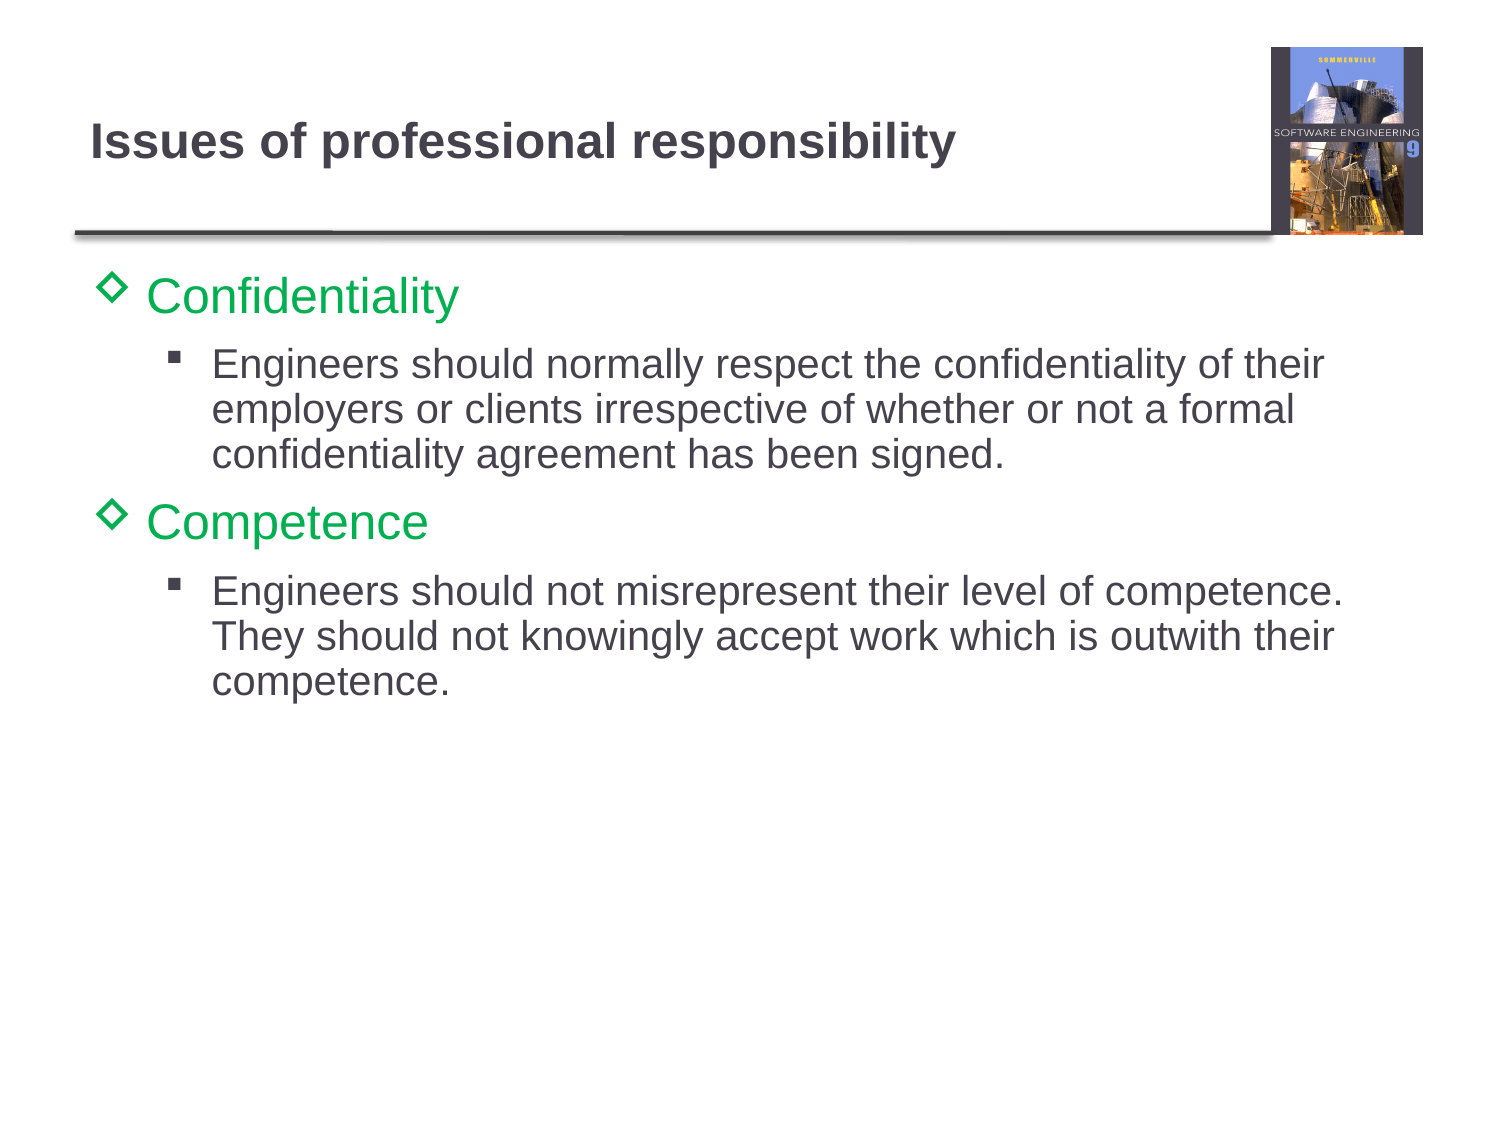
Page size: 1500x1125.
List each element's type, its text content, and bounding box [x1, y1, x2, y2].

picture [1272, 47, 1423, 235]
list Confidentiality Engineers should normally respect the confidentiality of their employers or clients irrespective of whether or not a formal confidentiality agreement has been signed. Competence Engineers should not misrepresent their level of competence. They should not knowingly accept work which is outwith their competence. [75, 262, 1425, 1005]
title Issues of professional responsibility [74, 44, 1272, 233]
